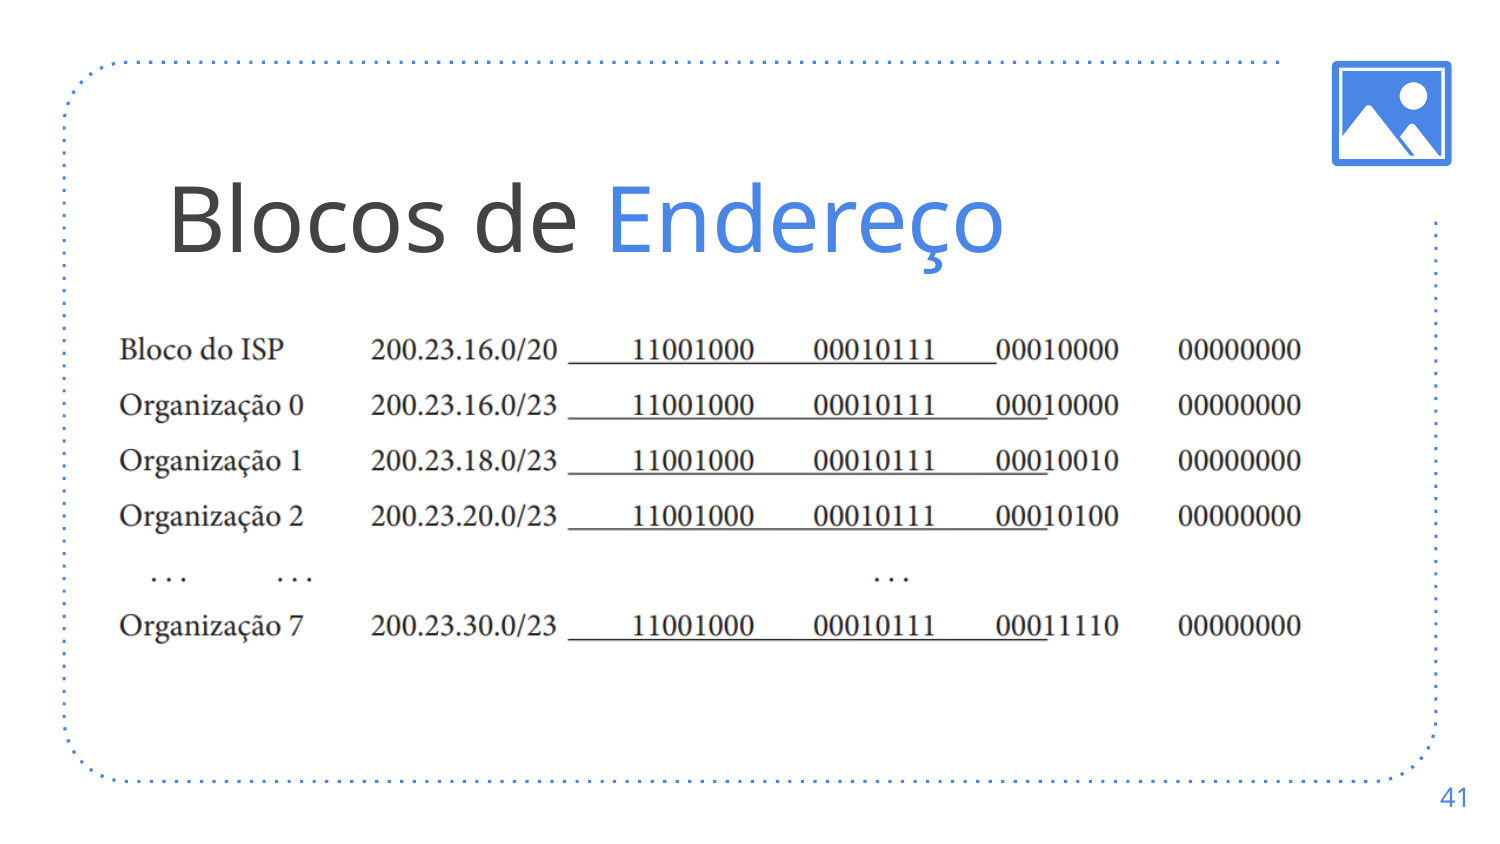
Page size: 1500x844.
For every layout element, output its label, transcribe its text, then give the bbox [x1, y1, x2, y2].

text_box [1331, 60, 1452, 167]
picture [96, 310, 1332, 665]
slide_number ‹#› [1411, 753, 1500, 844]
title Blocos de Endereço [151, 146, 1278, 287]
